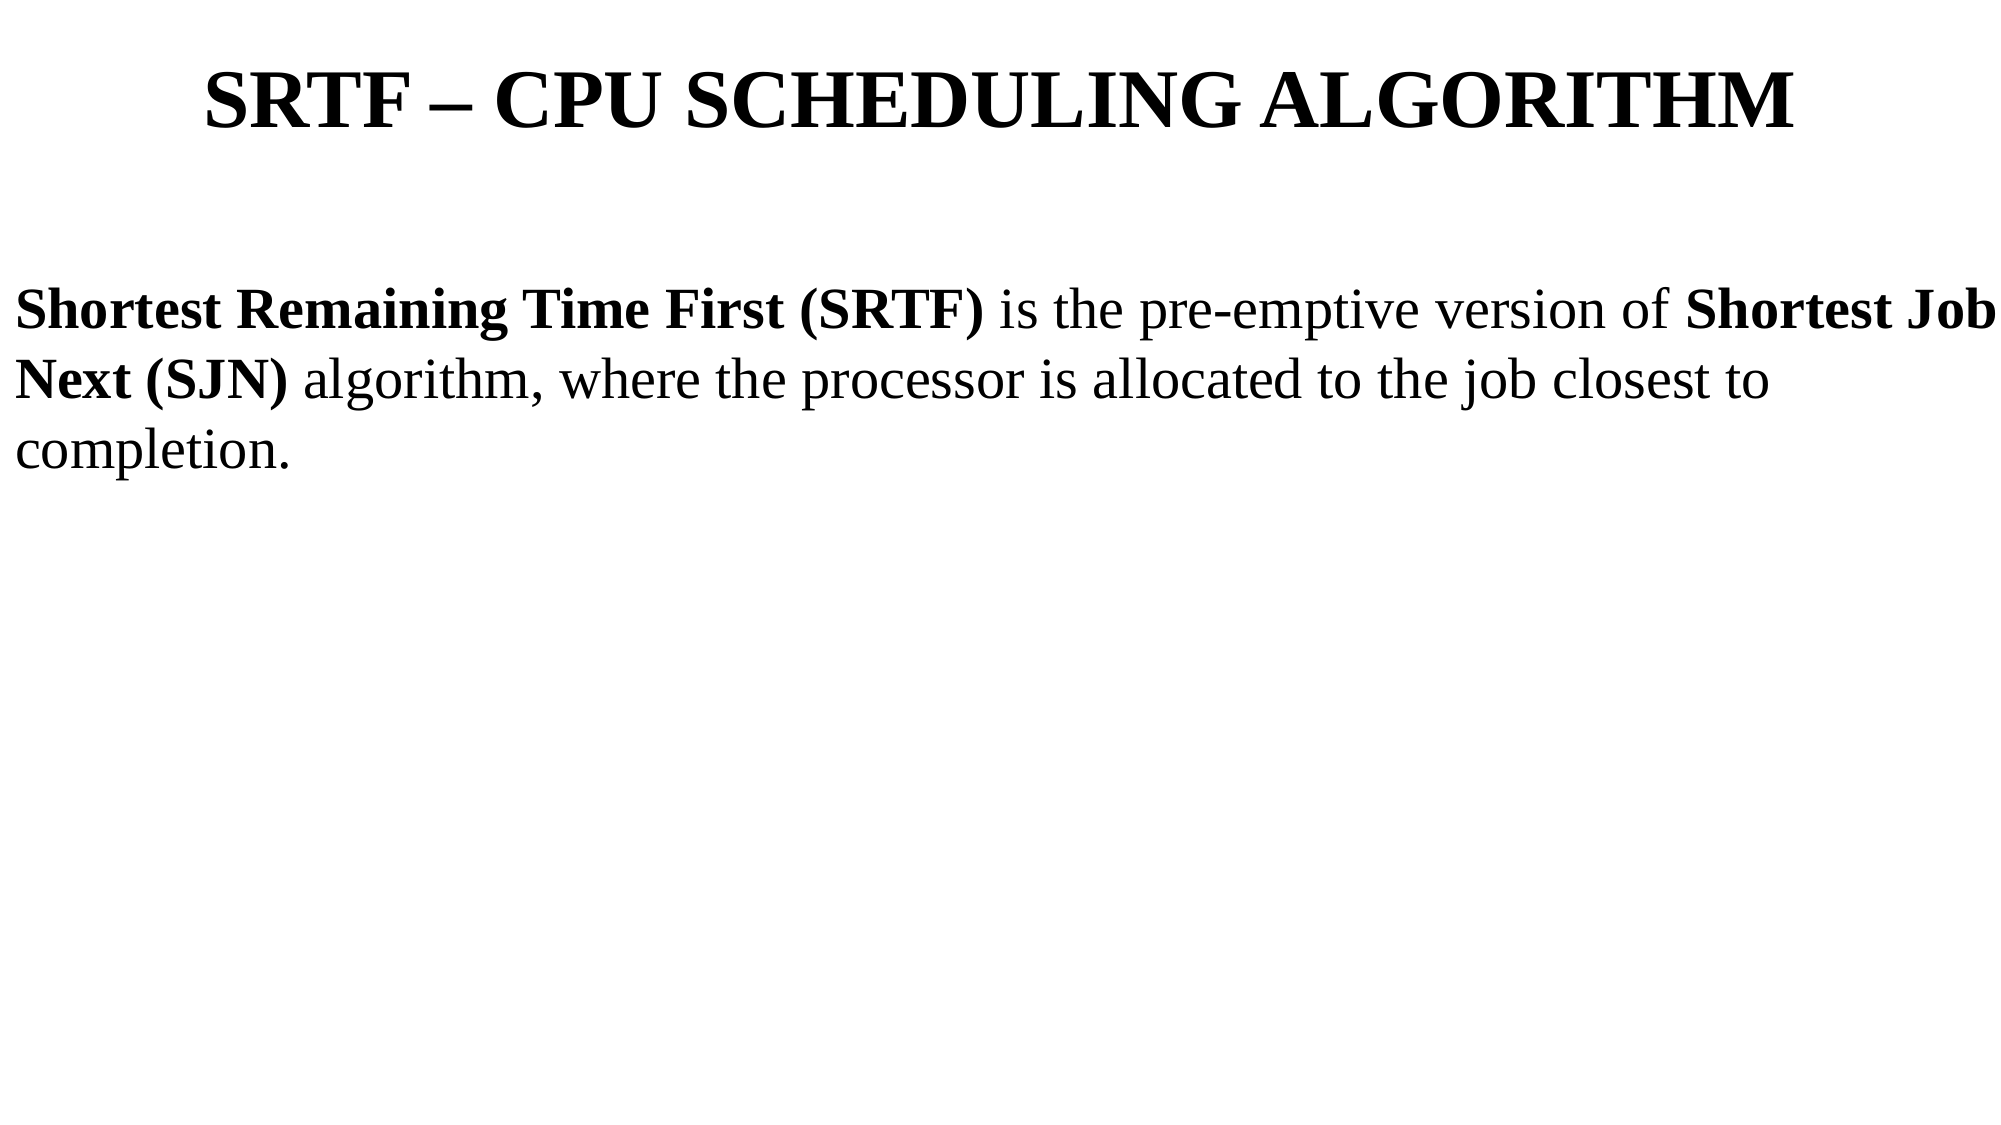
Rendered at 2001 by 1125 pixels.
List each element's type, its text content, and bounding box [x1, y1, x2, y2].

text_box SRTF – CPU SCHEDULING ALGORITHM [188, 36, 1812, 152]
text_box Shortest Remaining Time First (SRTF) is the pre-emptive version of Shortest Job Next (SJN) algorithm, where the processor is allocated to the job closest to completion. [0, 263, 2000, 624]
